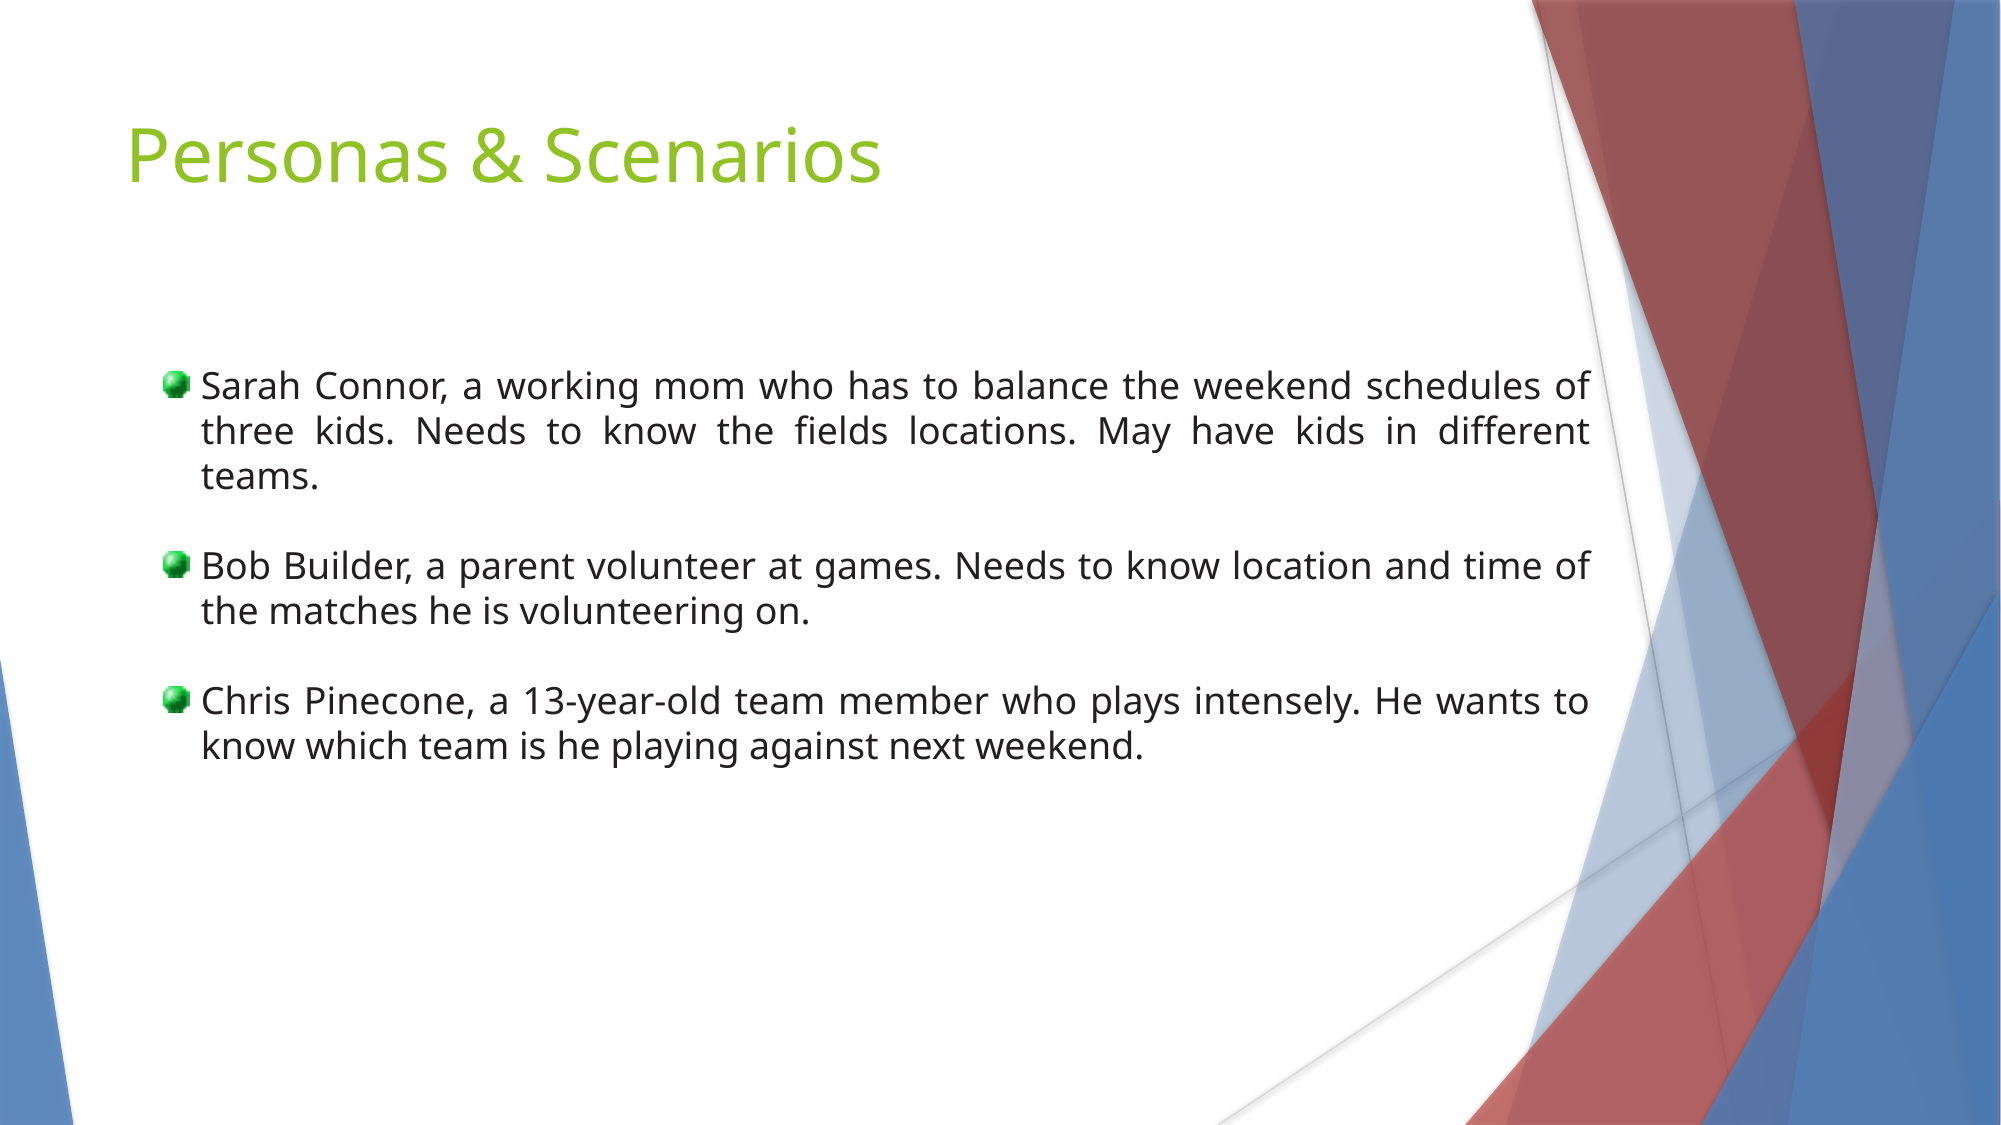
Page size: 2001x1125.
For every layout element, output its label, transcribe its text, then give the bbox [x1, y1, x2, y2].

text_box Personas & Scenarios [111, 99, 1522, 317]
picture [163, 551, 190, 578]
picture [163, 686, 190, 713]
text_box Sarah Connor, a working mom who has to balance the weekend schedules of three kids. Needs to know the fields locations. May have kids in different teams. Bob Builder, a parent volunteer at games. Needs to know location and time of the matches he is volunteering on. Chris Pinecone, a 13-year-old team member who plays intensely. He wants to know which team is he playing against next weekend. [111, 354, 1607, 991]
picture [163, 371, 190, 398]
